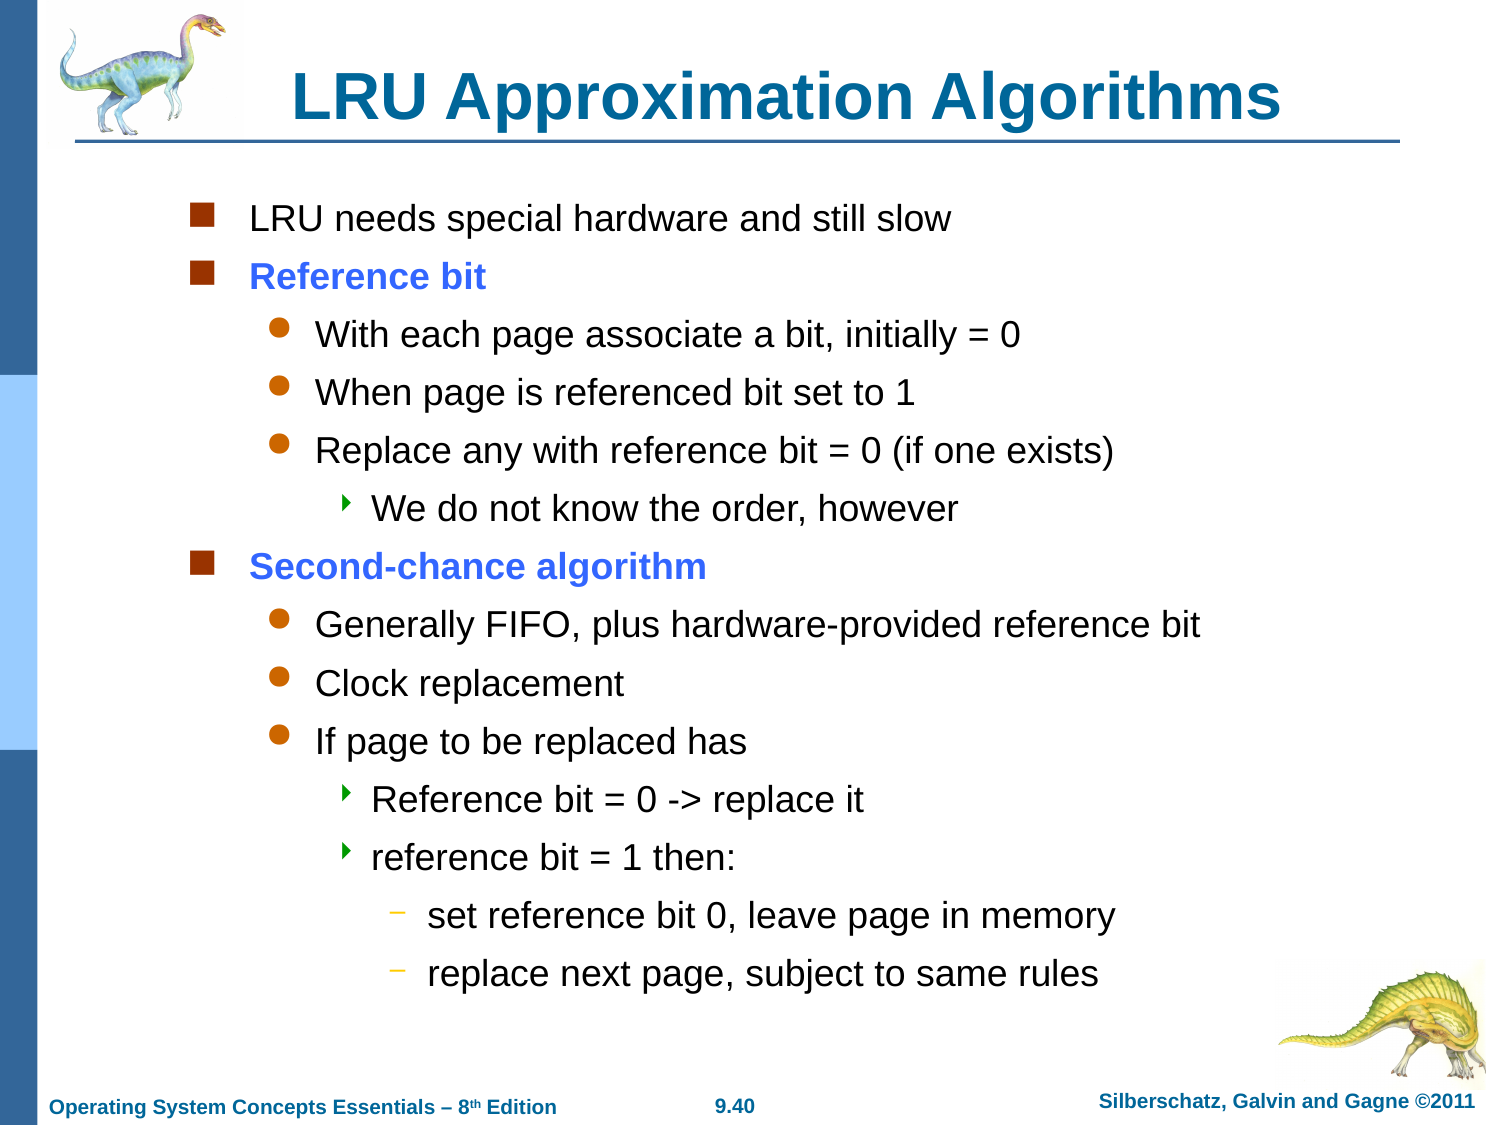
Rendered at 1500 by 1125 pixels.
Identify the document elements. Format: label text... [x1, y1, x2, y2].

picture [46, 0, 244, 149]
list LRU needs special hardware and still slow Reference bit With each page associate a bit, initially = 0 When page is referenced bit set to 1 Replace any with reference bit = 0 (if one exists) We do not know the order, however Second-chance algorithm Generally FIFO, plus hardware-provided reference bit Clock replacement If page to be replaced has Reference bit = 0 -> replace it reference bit = 1 then: set reference bit 0, leave page in memory replace next page, subject to same rules [177, 185, 1388, 1031]
title LRU Approximation Algorithms [149, 45, 1426, 141]
picture [1275, 959, 1486, 1090]
